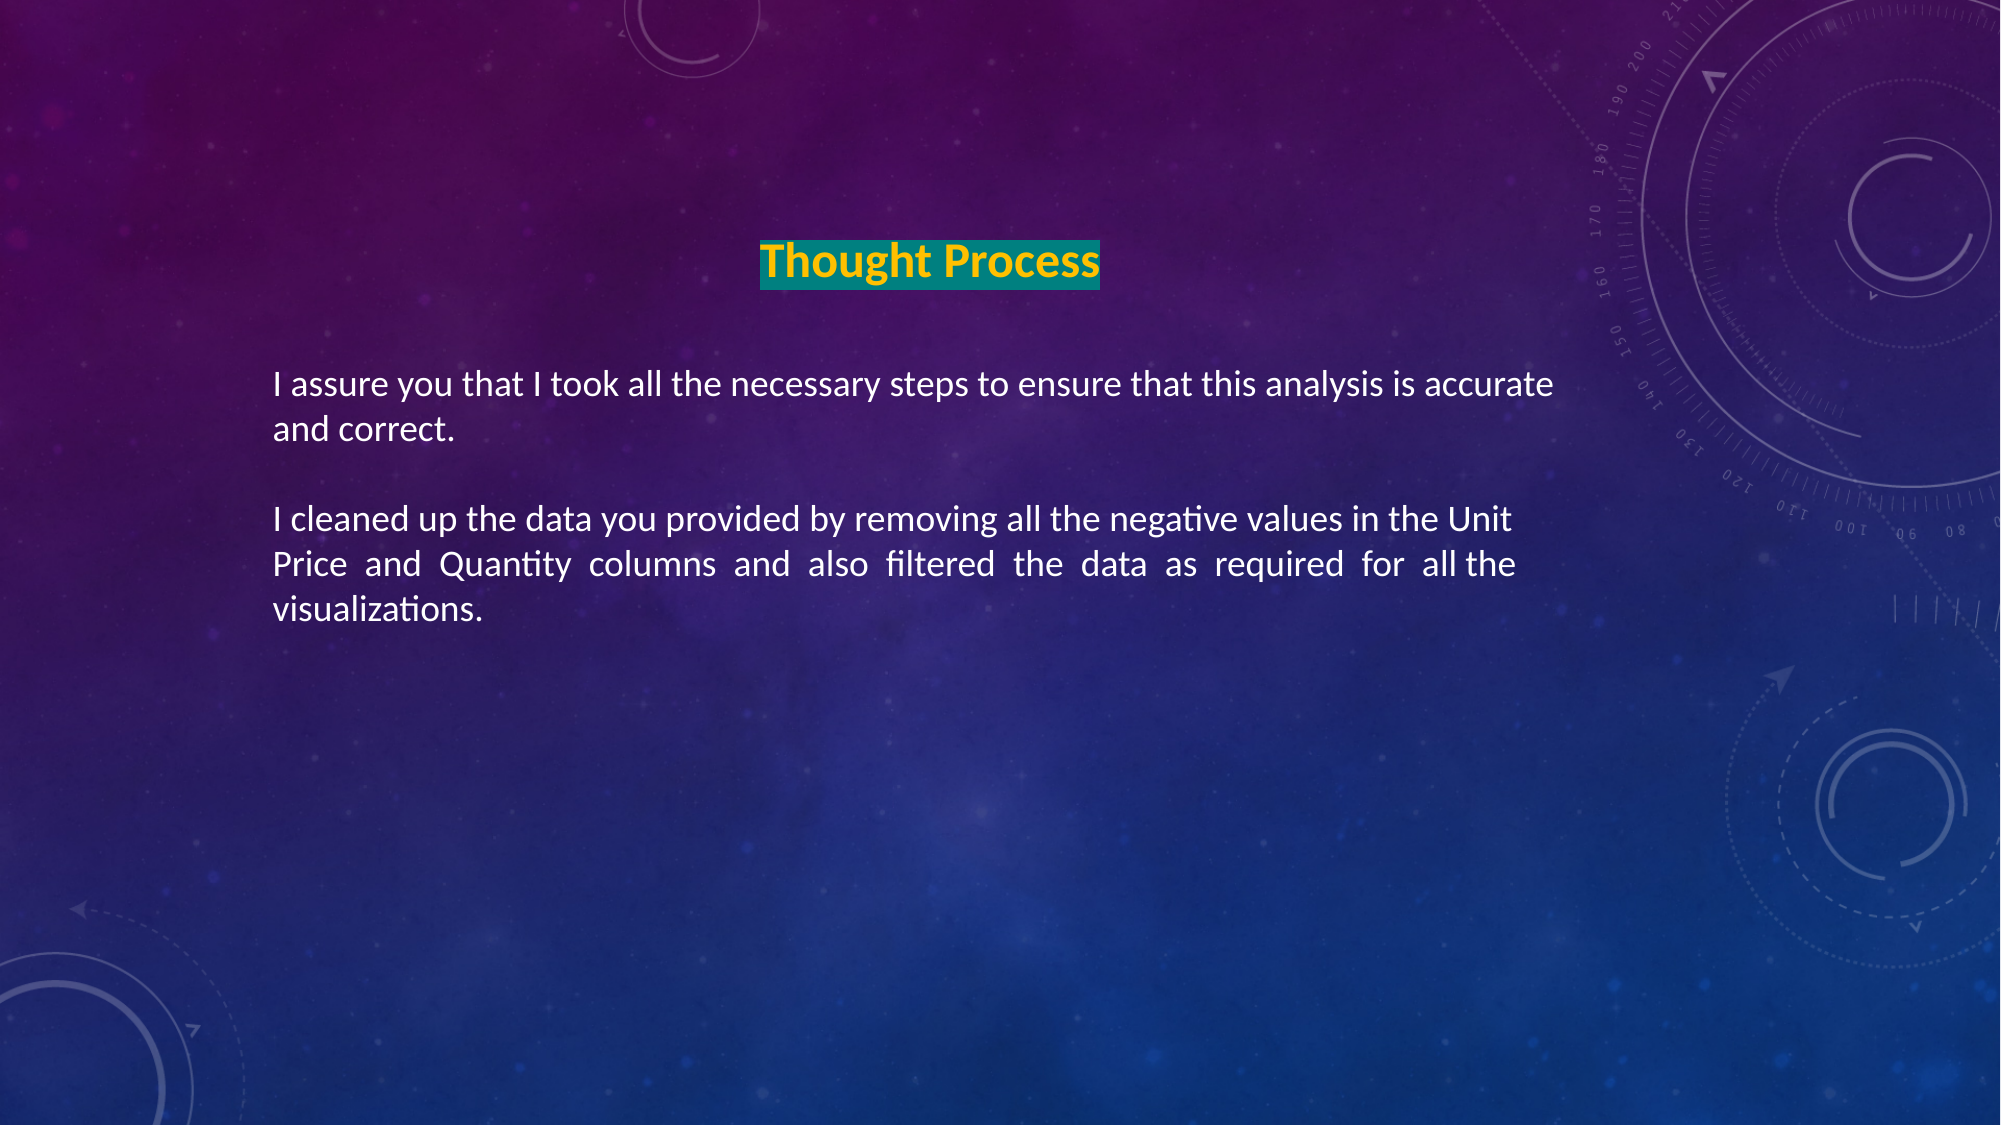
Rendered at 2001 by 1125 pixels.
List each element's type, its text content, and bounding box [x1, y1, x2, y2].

text_box Thought Process [745, 219, 1158, 295]
text_box I assure you that I took all the necessary steps to ensure that this analysis is accurate and correct. I cleaned up the data you provided by removing all the negative values in the Unit Price and Quantity columns and also filtered the data as required for all the visualizations. [258, 351, 1581, 637]
picture [0, 0, 2001, 1125]
